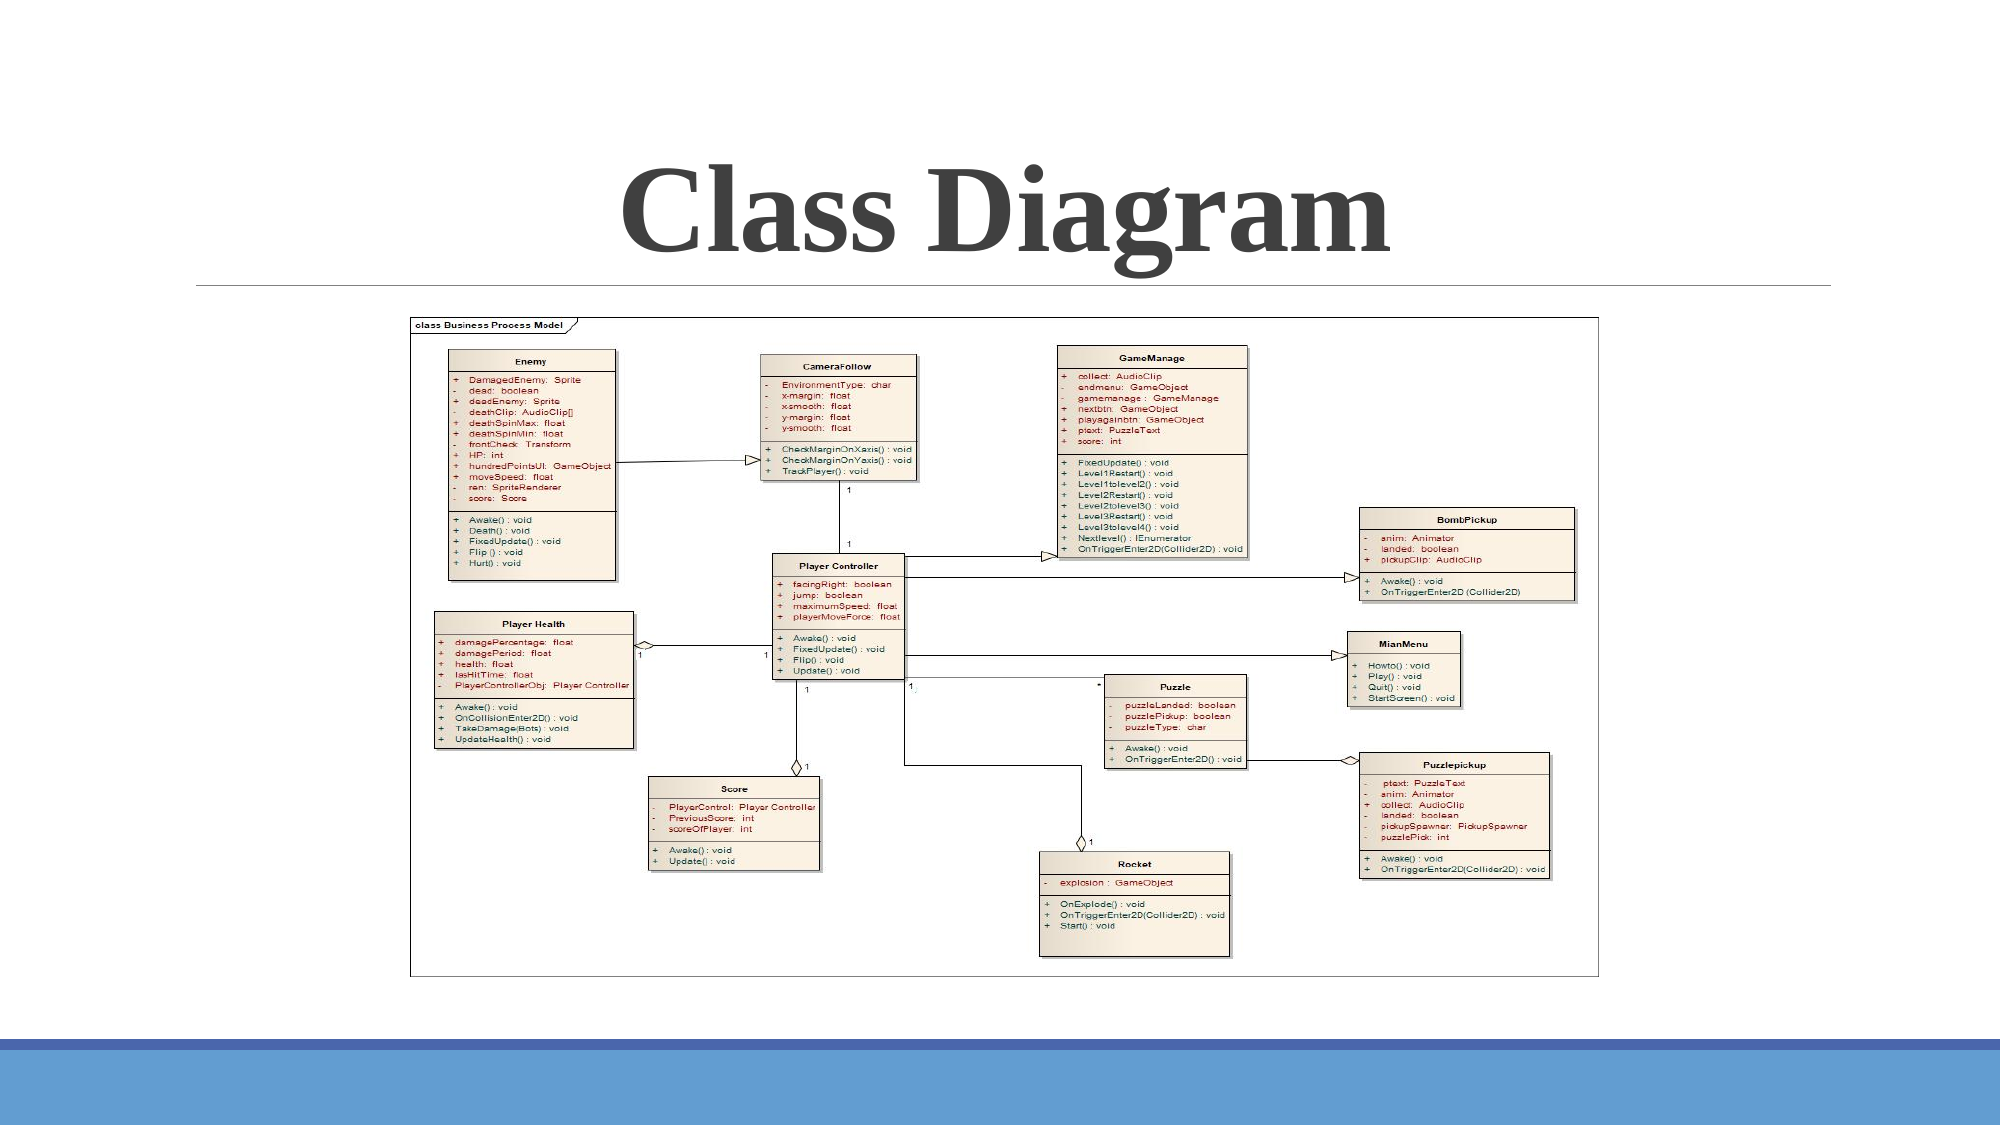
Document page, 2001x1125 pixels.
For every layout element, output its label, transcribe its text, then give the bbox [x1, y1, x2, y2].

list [409, 315, 1599, 977]
title Class Diagram [180, 47, 1830, 285]
